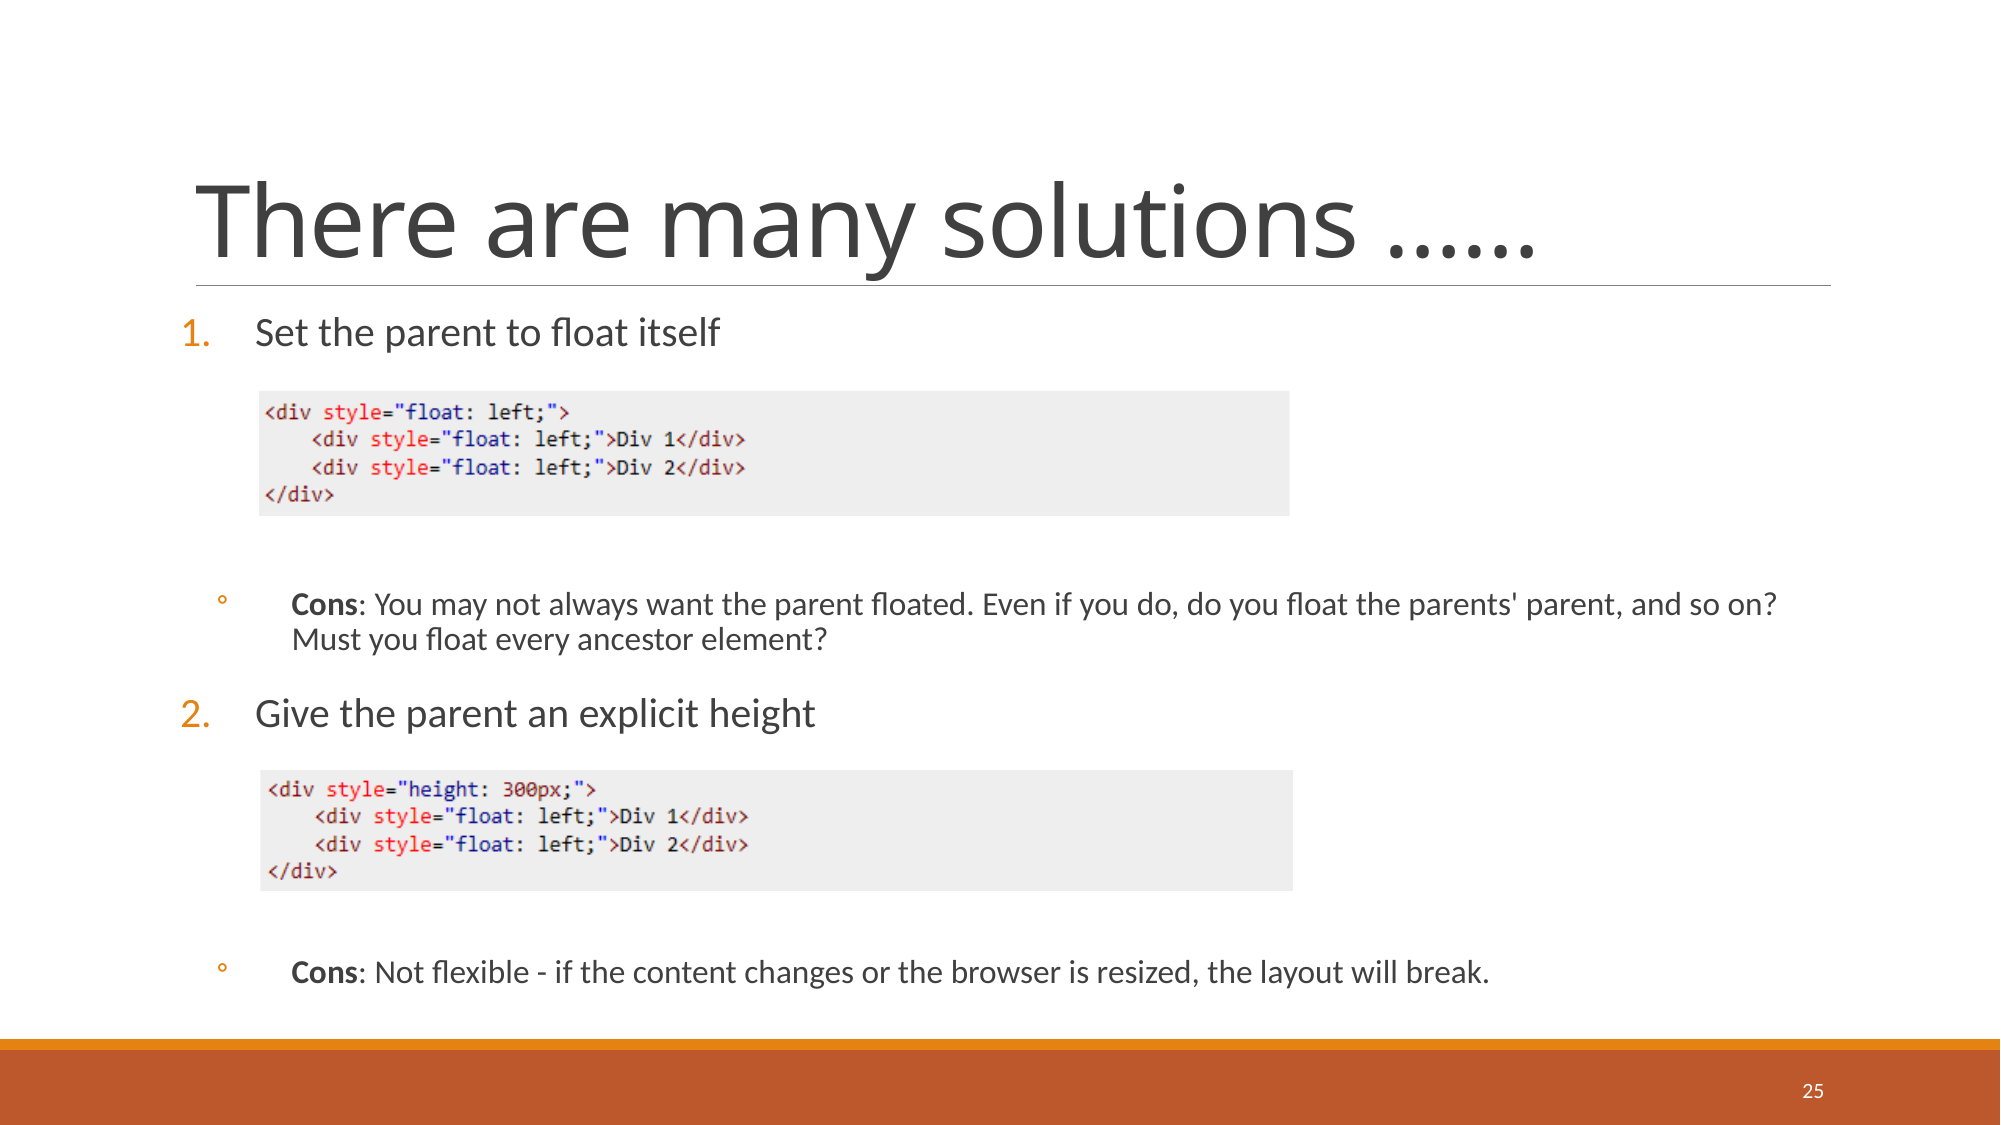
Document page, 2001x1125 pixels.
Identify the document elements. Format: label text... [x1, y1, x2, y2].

title There are many solutions …… [180, 47, 1830, 285]
slide_number 25 [1624, 1059, 1840, 1120]
list Set the parent to float itself Cons: You may not always want the parent floated. Even if you do, do you float the parents' parent, and so on? Must you float every ancestor element? Give the parent an explicit height Cons: Not flexible - if the content changes or the browser is resized, the layout will break. [180, 302, 1830, 1021]
picture [259, 769, 1294, 892]
picture [259, 388, 1294, 516]
